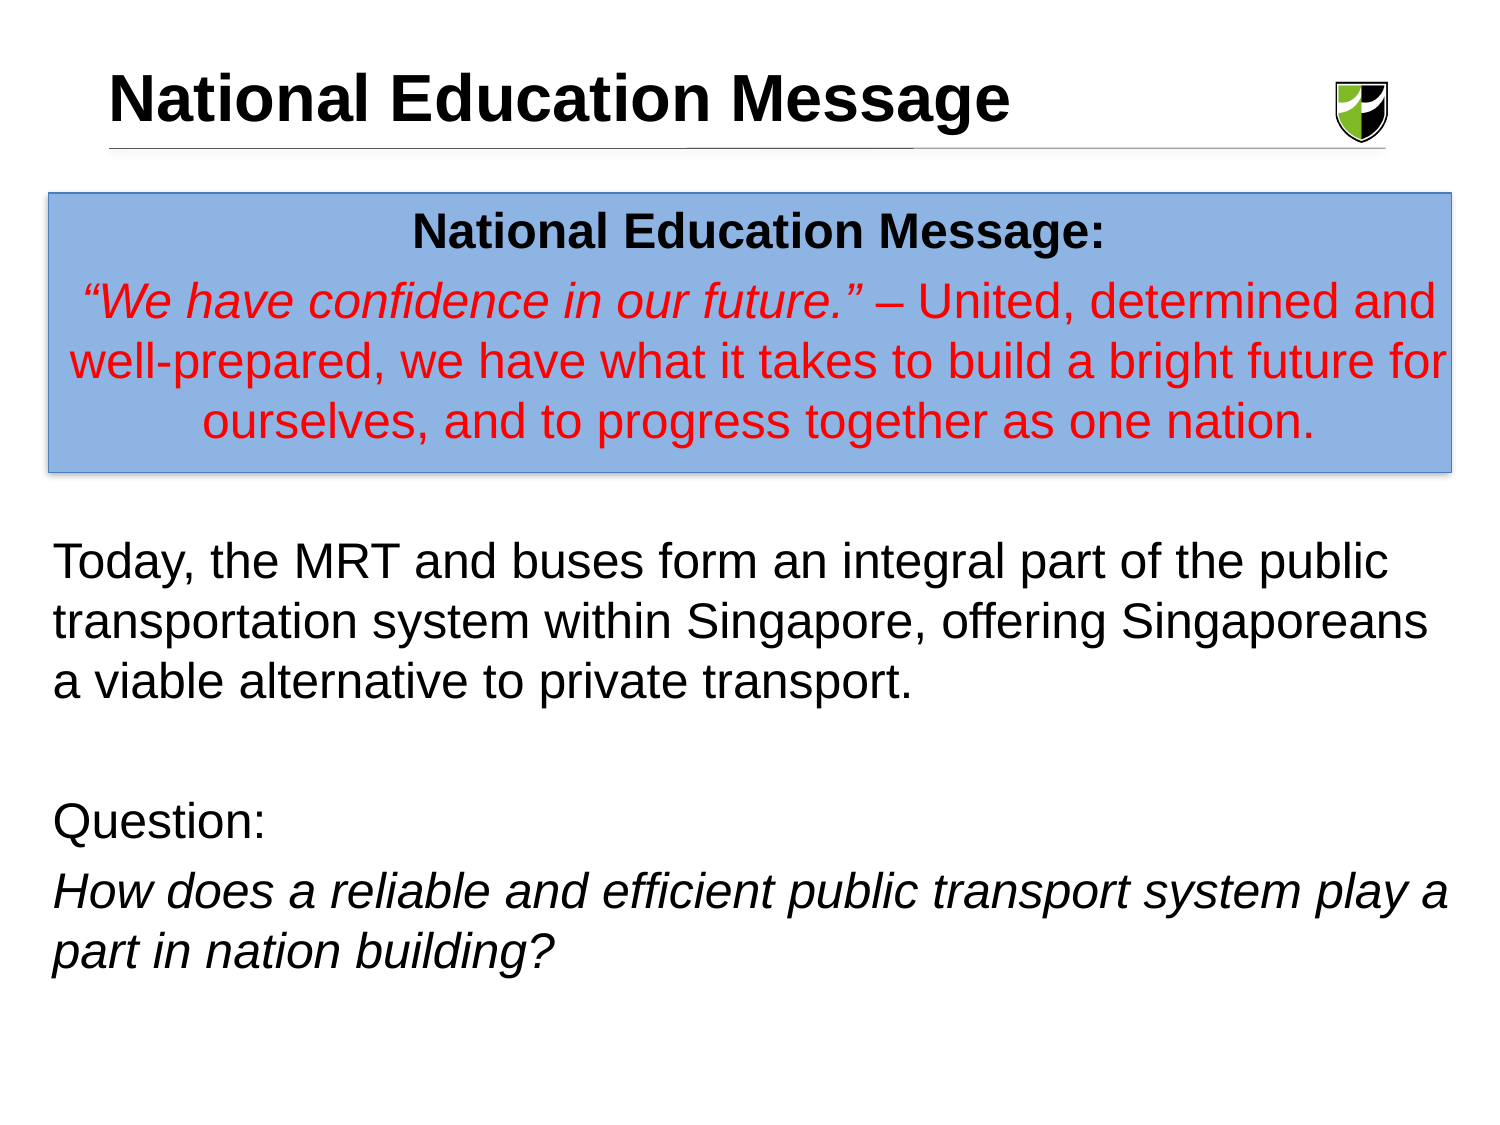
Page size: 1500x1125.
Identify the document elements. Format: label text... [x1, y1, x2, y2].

text_box National Education Message [93, 47, 1184, 157]
text_box National Education Message: “We have confidence in our future.” – United, determined and well-prepared, we have what it takes to build a bright future for ourselves, and to progress together as one nation. Today, the MRT and buses form an integral part of the public transportation system within Singapore, offering Singaporeans a viable alternative to private transport. Question: How does a reliable and efficient public transport system play a part in nation building? [37, 190, 1481, 1057]
picture [1335, 75, 1393, 143]
